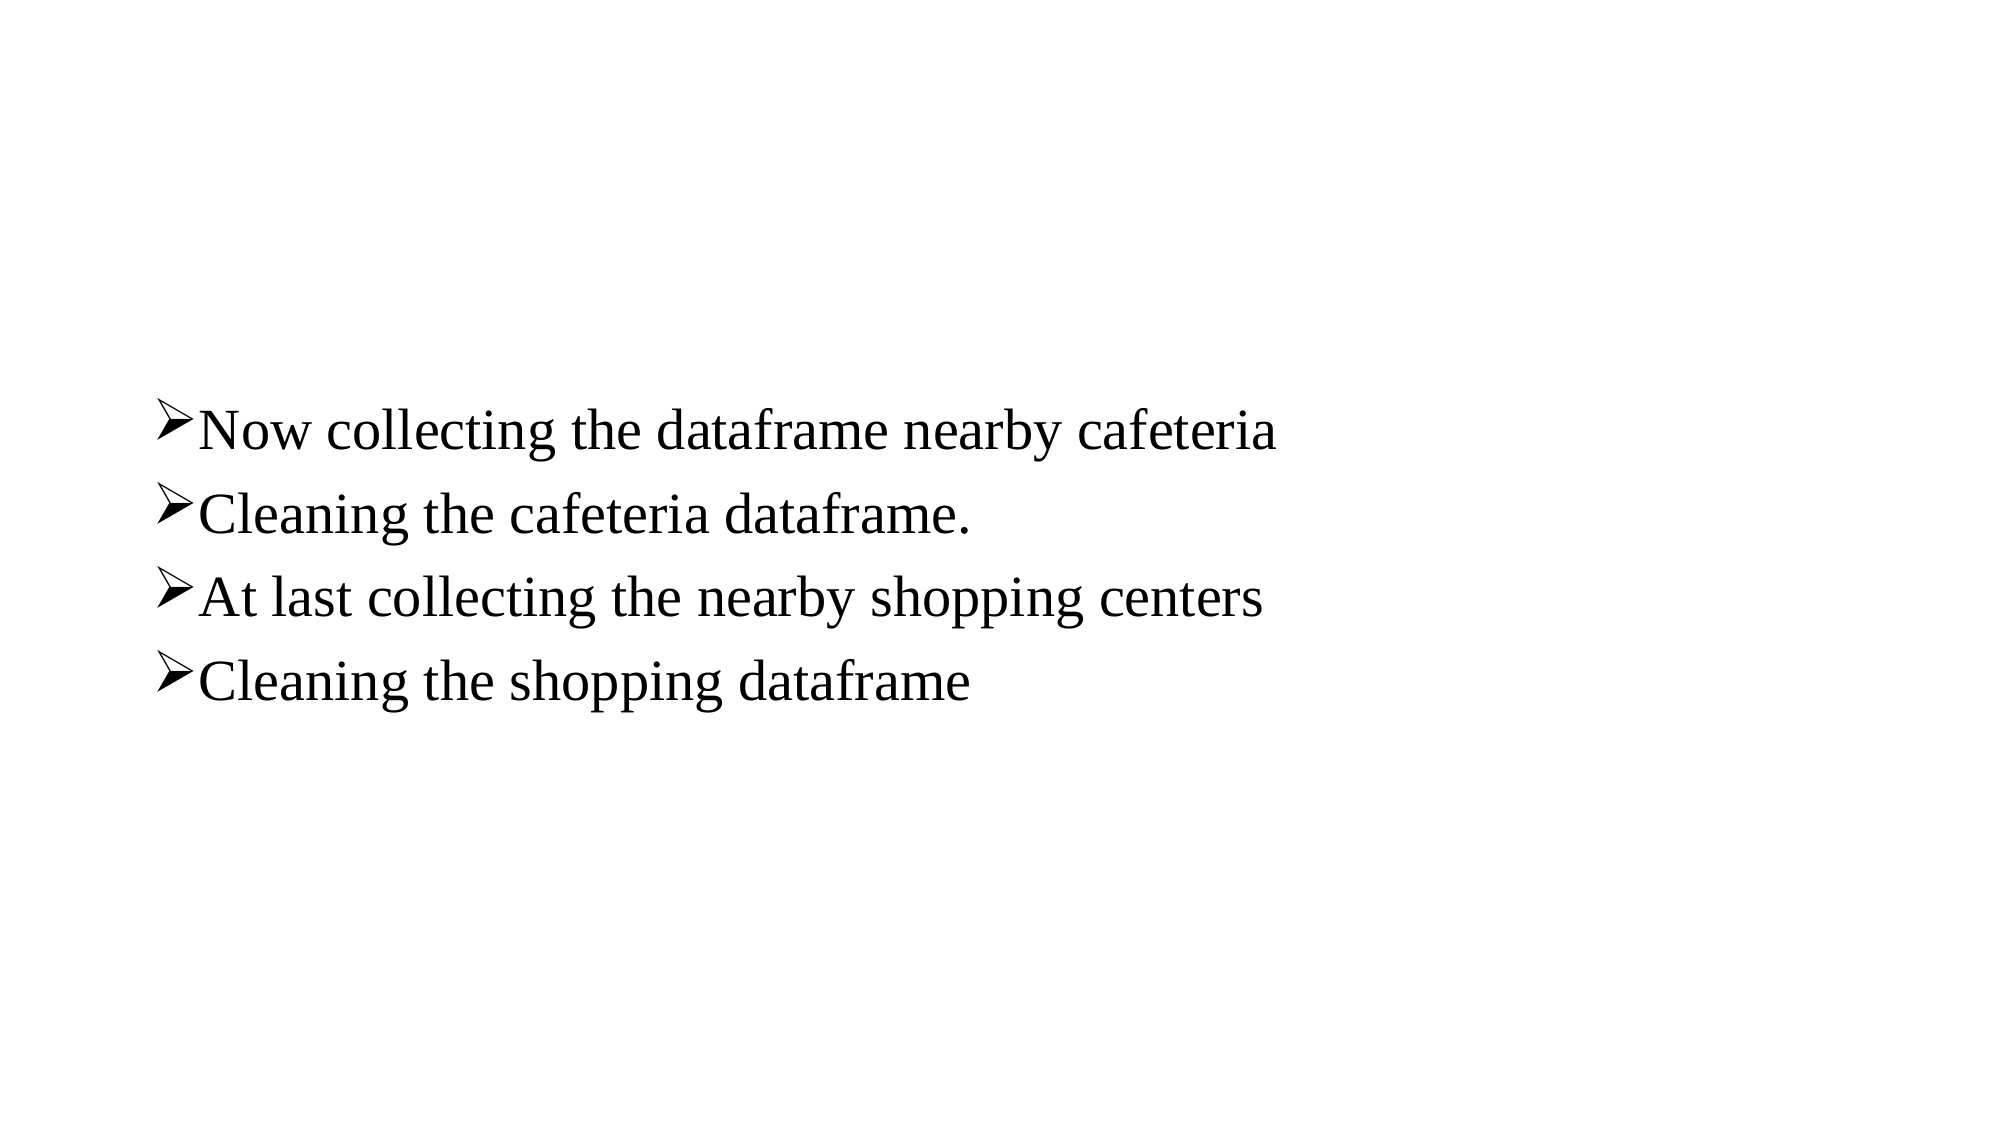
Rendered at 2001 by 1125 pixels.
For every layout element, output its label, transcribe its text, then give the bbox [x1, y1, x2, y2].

list Now collecting the dataframe nearby cafeteria Cleaning the cafeteria dataframe. At last collecting the nearby shopping centers Cleaning the shopping dataframe [137, 391, 1863, 734]
